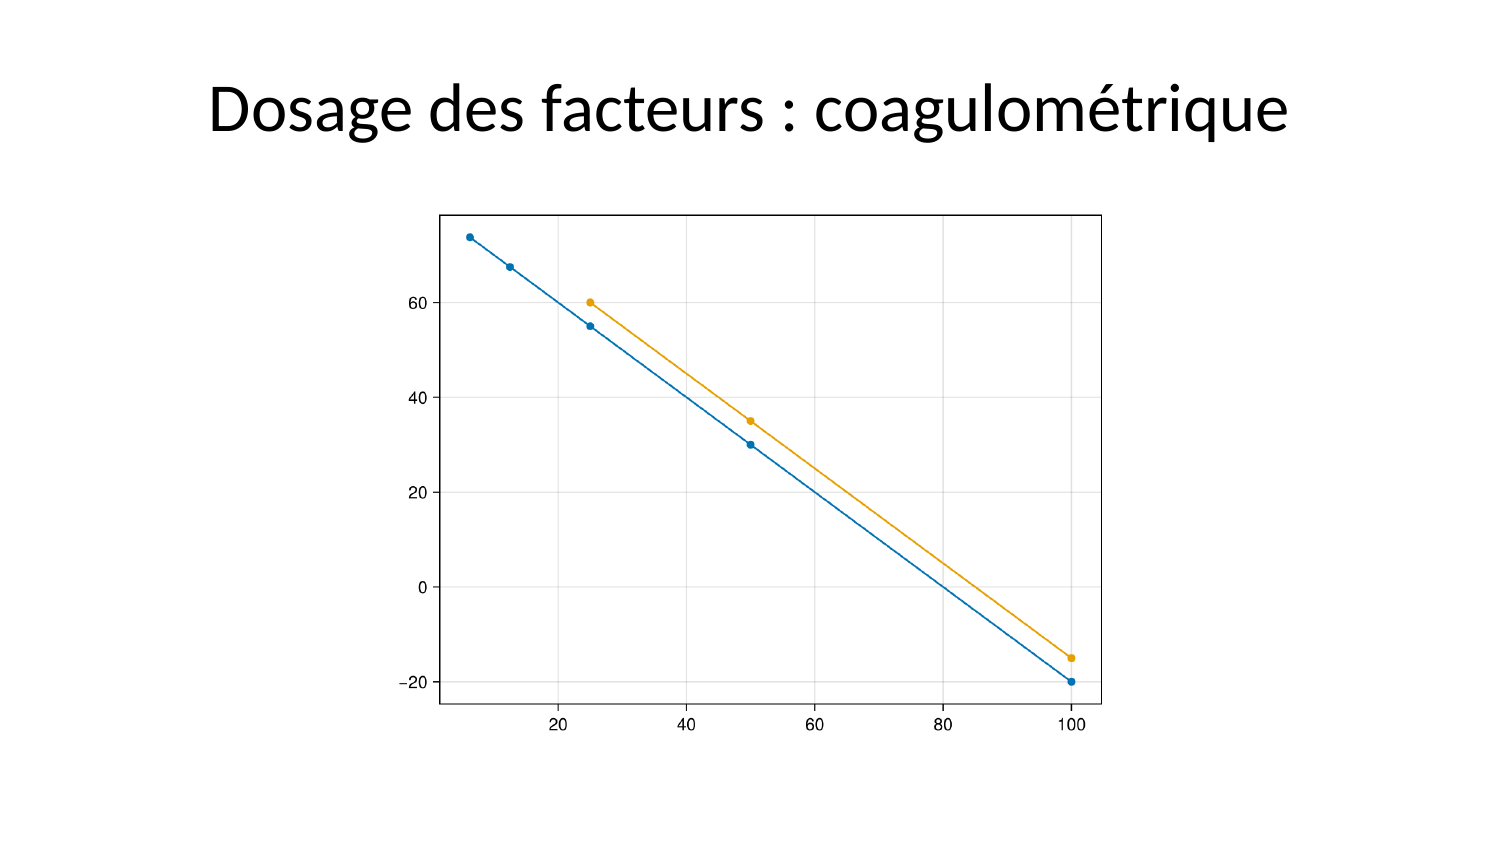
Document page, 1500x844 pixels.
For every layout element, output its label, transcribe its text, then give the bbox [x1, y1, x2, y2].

title Dosage des facteurs : coagulométrique [75, 33, 1425, 175]
picture [378, 195, 1122, 753]
